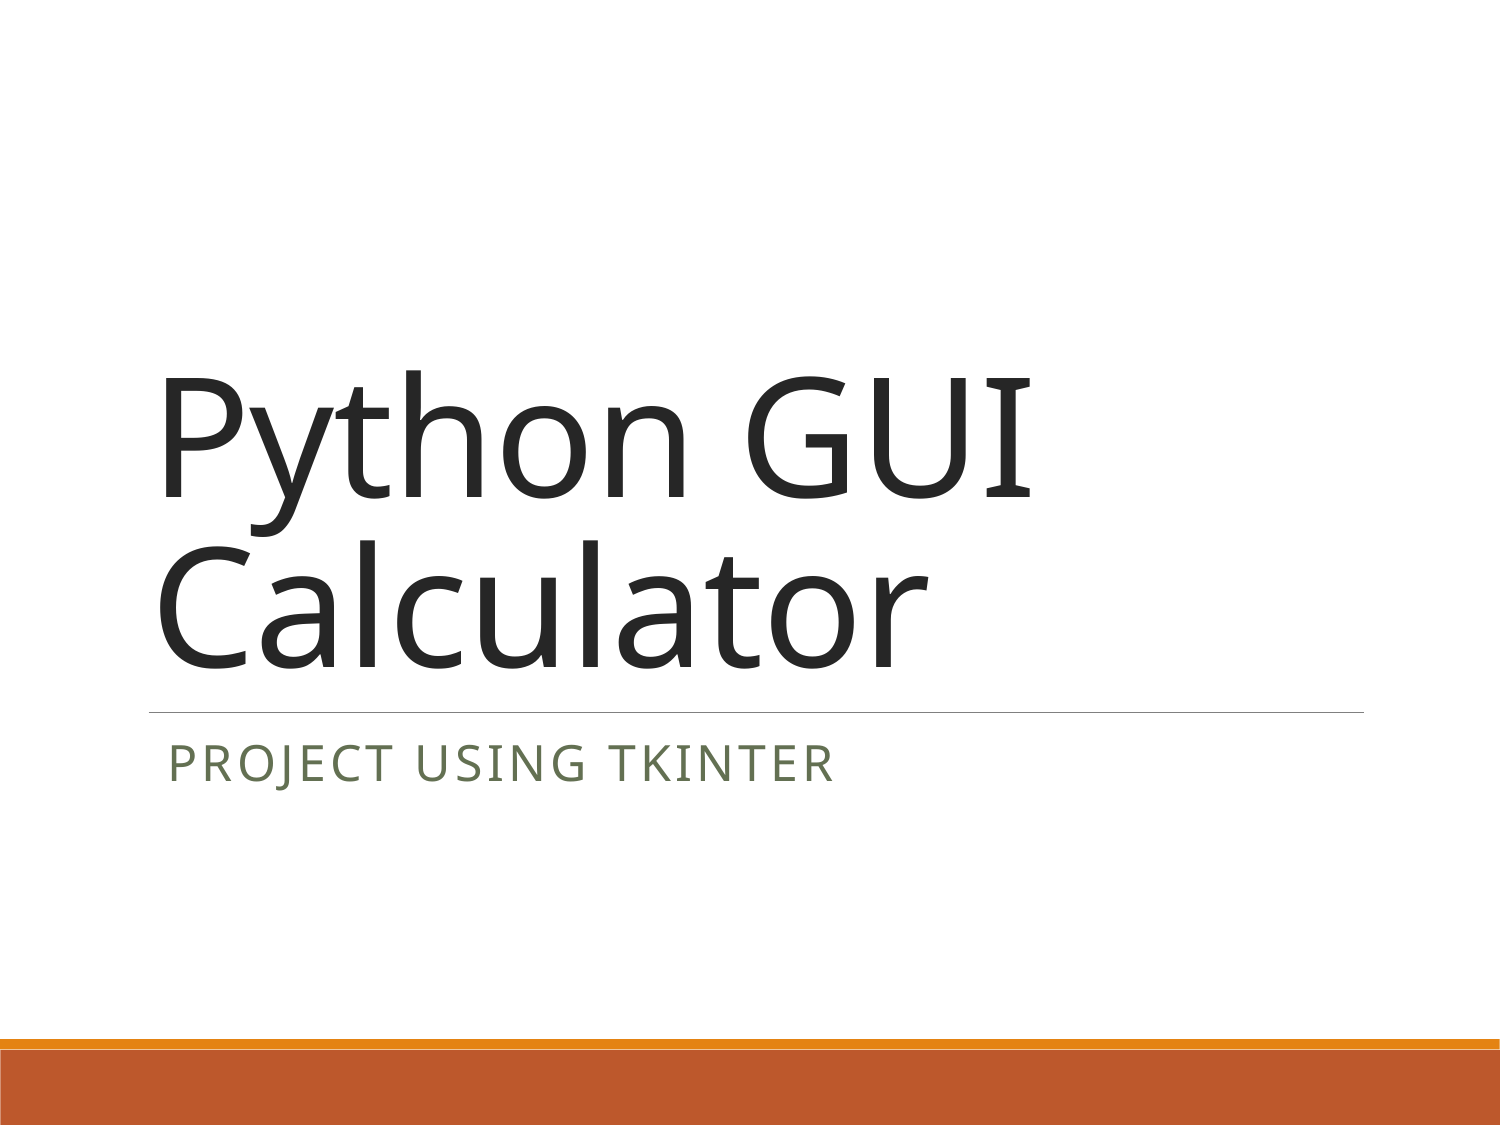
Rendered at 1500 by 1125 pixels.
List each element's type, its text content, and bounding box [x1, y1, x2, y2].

subtitle Project using Tkinter [135, 730, 1373, 919]
title Python GUI Calculator [135, 124, 1373, 710]
